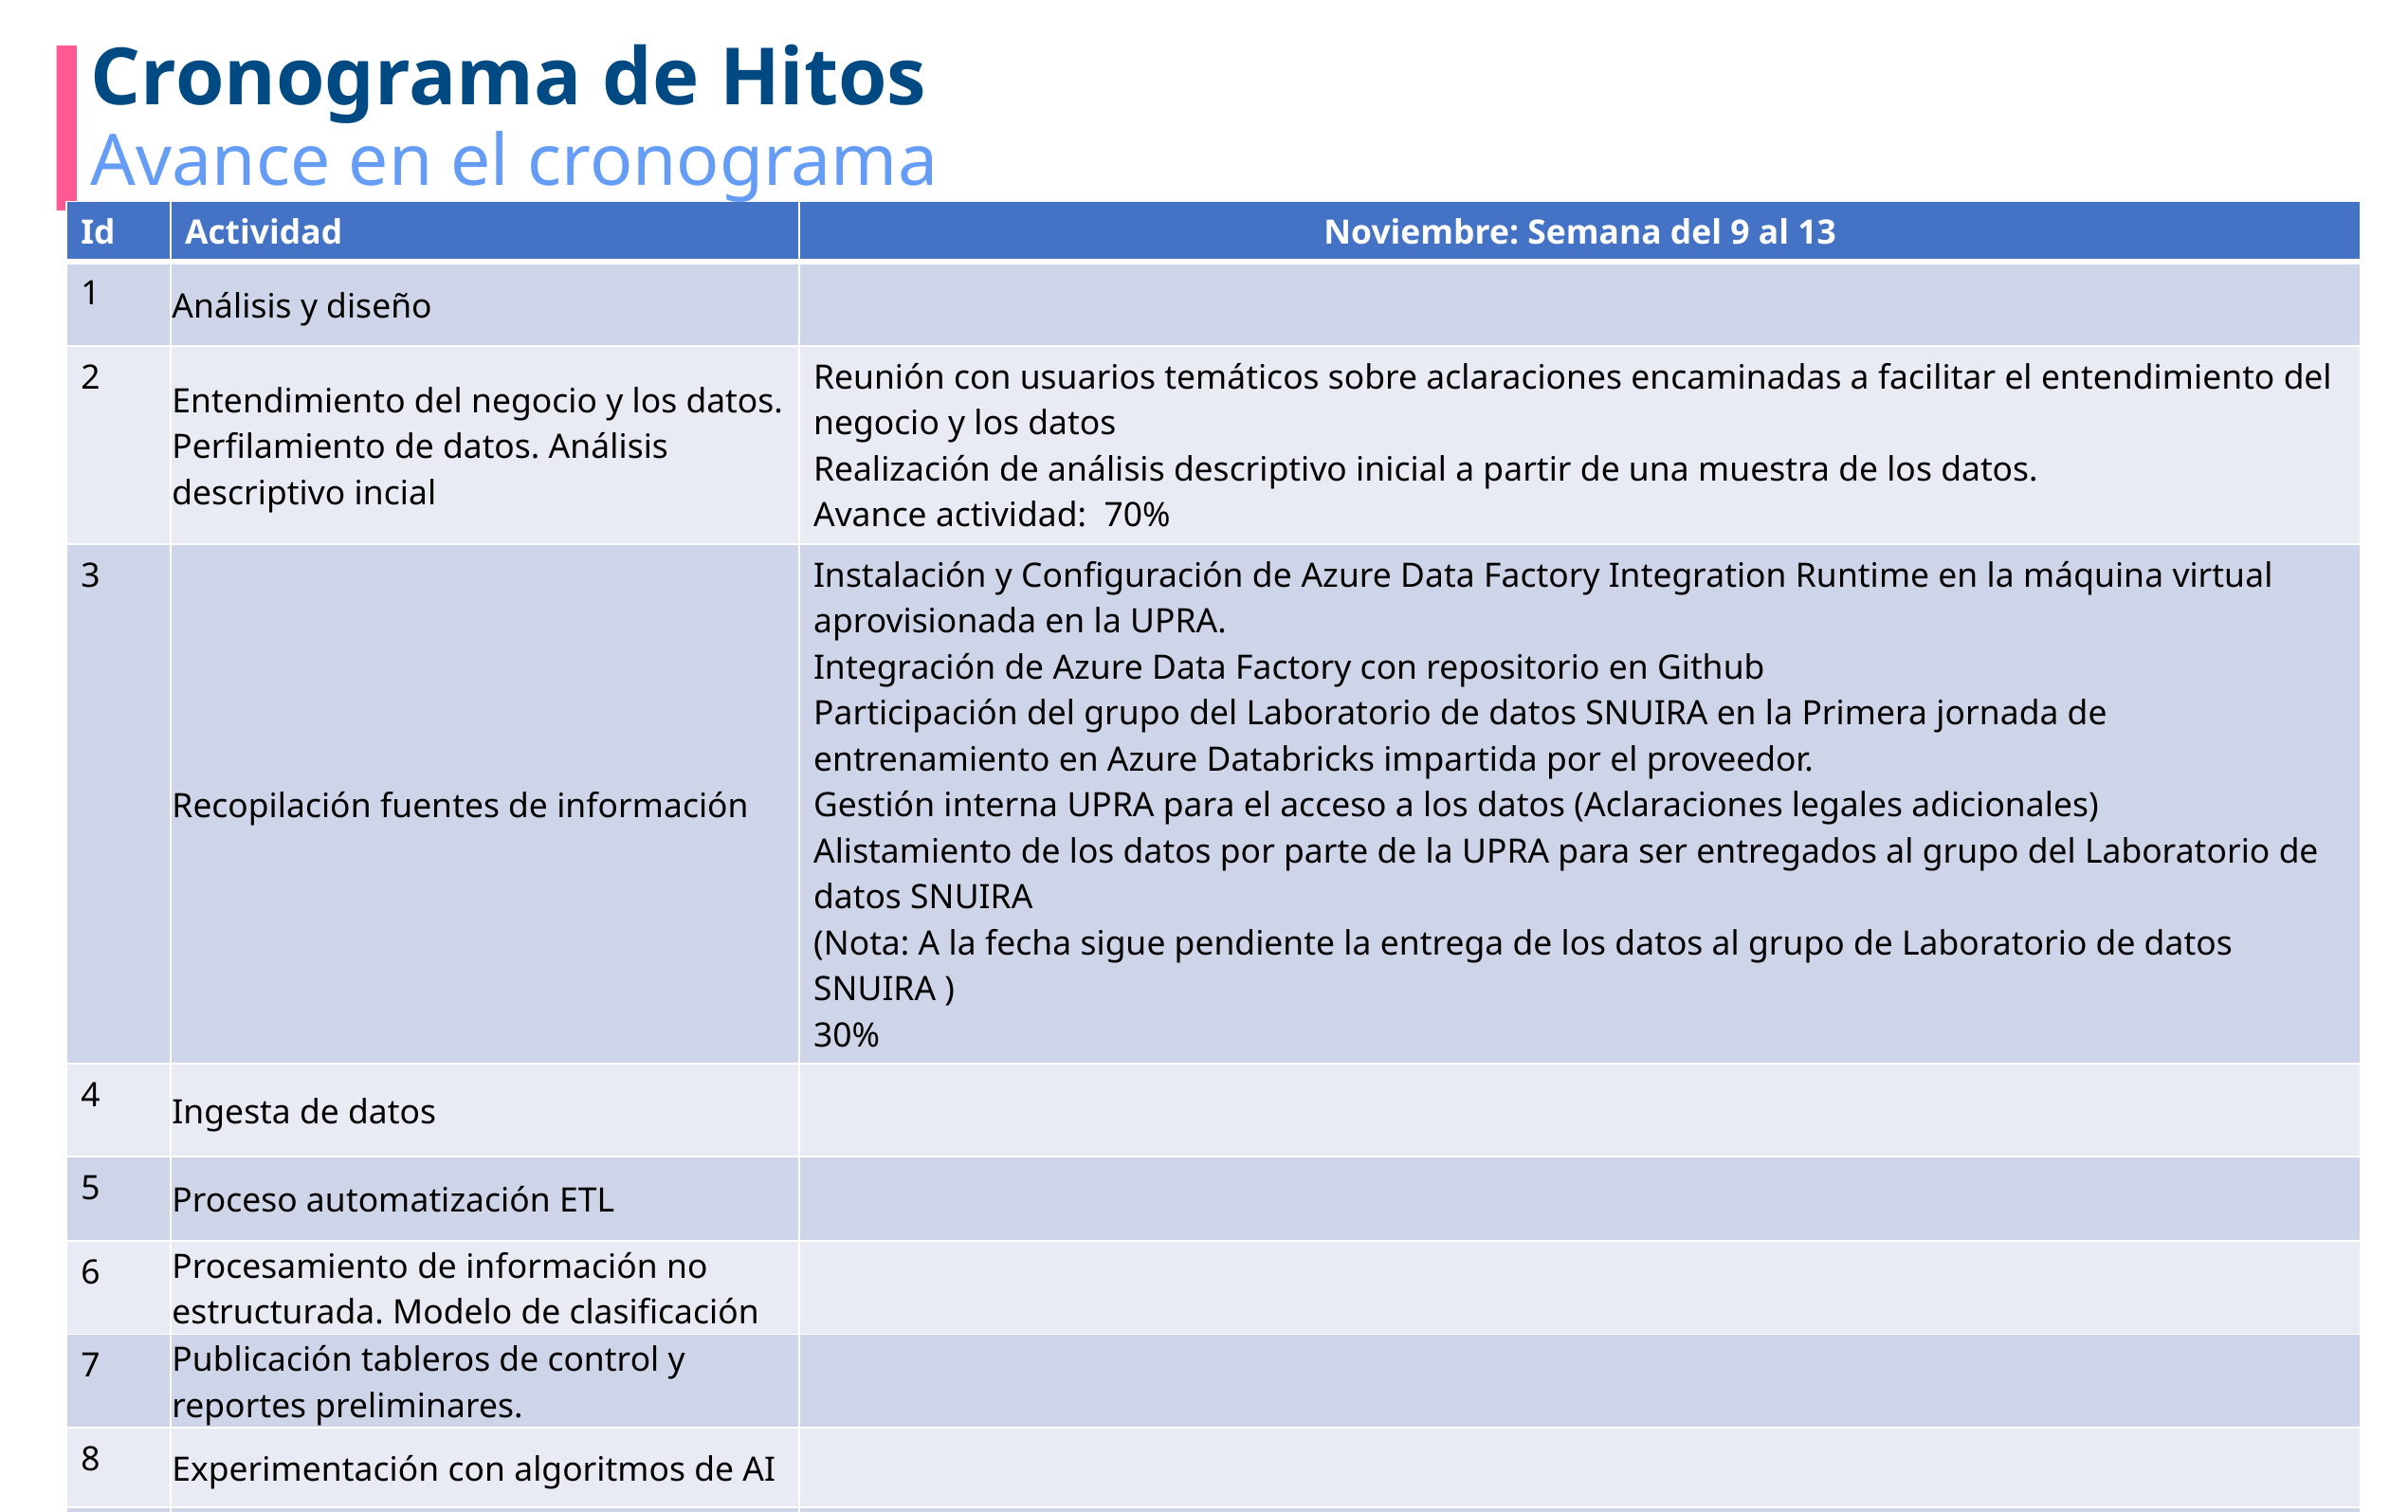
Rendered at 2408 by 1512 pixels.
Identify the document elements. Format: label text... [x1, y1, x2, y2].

table_cell 8 [67, 1429, 170, 1506]
table_cell Publicación final de Resultados [172, 1508, 798, 1512]
table_cell [800, 1157, 2360, 1240]
table_cell [800, 1065, 2360, 1156]
table_cell 2 [67, 347, 170, 543]
table_cell Instalación y Configuración de Azure Data Factory Integration Runtime en la máquina virtual aprovisionada en la UPRA. Integración de Azure Data Factory con repositorio en Github Participación del grupo del Laboratorio de datos SNUIRA en la Primera jornada de entrenamiento en Azure Databricks impartida por el proveedor. Gestión interna UPRA para el acceso a los datos (Aclaraciones legales adicionales) Alistamiento de los datos por parte de la UPRA para ser entregados al grupo del Laboratorio de datos SNUIRA (Nota: A la fecha sigue pendiente la entrega de los datos al grupo de Laboratorio de datos SNUIRA ) 30% [800, 545, 2360, 1063]
table_cell 9 [67, 1508, 170, 1512]
table_cell 4 [67, 1065, 170, 1156]
table_cell Proceso automatización ETL [172, 1157, 798, 1240]
table_cell 5 [67, 1157, 170, 1240]
table_cell [800, 1335, 2360, 1427]
table_cell Análisis y diseño [172, 264, 798, 345]
table_cell [800, 264, 2360, 345]
table_cell Publicación tableros de control y reportes preliminares. [172, 1335, 798, 1427]
table_cell [800, 1508, 2360, 1512]
table_cell Entendimiento del negocio y los datos. Perfilamiento de datos. Análisis descriptivo incial [172, 347, 798, 543]
table_header Noviembre: Semana del 9 al 13 [800, 202, 2360, 259]
table_cell [800, 1429, 2360, 1506]
table_cell 1 [67, 264, 170, 345]
table_cell 6 [67, 1242, 170, 1334]
table_cell [800, 1242, 2360, 1334]
table_cell Reunión con usuarios temáticos sobre aclaraciones encaminadas a facilitar el entendimiento del negocio y los datos Realización de análisis descriptivo inicial a partir de una muestra de los datos. Avance actividad: 70% [800, 347, 2360, 543]
table_cell Procesamiento de información no estructurada. Modelo de clasificación [172, 1242, 798, 1334]
table_cell Recopilación fuentes de información [172, 545, 798, 1063]
table_cell Experimentación con algoritmos de AI [172, 1429, 798, 1506]
table_header Actividad [172, 224, 798, 259]
table_header Id [67, 202, 170, 259]
title Cronograma de Hitos [77, 29, 2351, 108]
table_cell 3 [67, 545, 170, 1063]
table_cell 7 [67, 1335, 170, 1427]
table_cell Ingesta de datos [172, 1065, 798, 1156]
list Avance en el cronograma [77, 117, 1937, 224]
